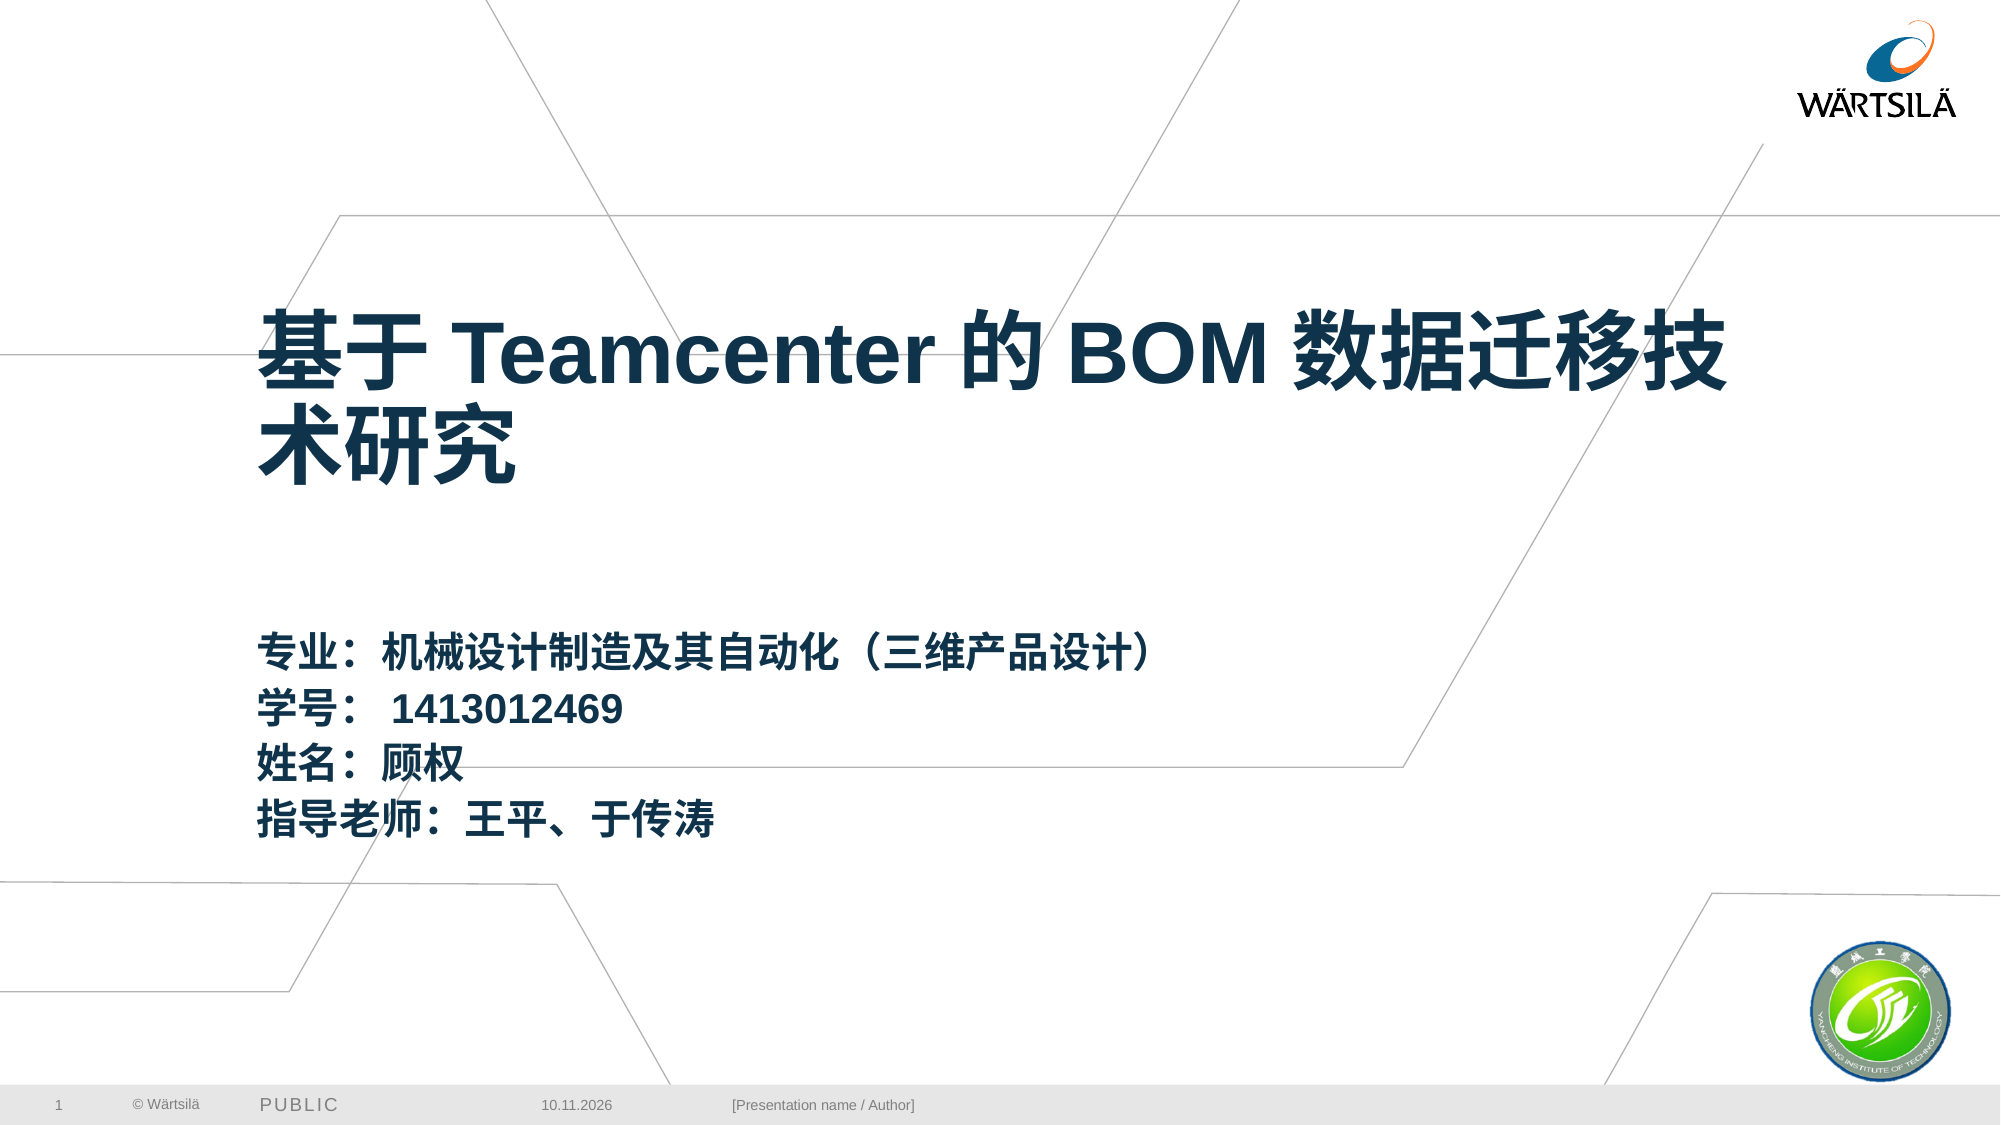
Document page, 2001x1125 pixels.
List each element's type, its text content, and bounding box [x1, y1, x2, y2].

picture [1918, 38, 1927, 48]
footer [Presentation name / Author] [732, 1089, 1162, 1119]
picture [1805, 935, 1959, 1090]
subtitle 专业：机械设计制造及其自动化（三维产品设计） 学号：1413012469 姓名：顾权 指导老师：王平、于传涛 [241, 624, 1765, 882]
title 基于Teamcenter的BOM数据迁移技术研究 [241, 217, 1765, 610]
slide_number 1 [55, 1089, 124, 1120]
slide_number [541, 1089, 706, 1120]
